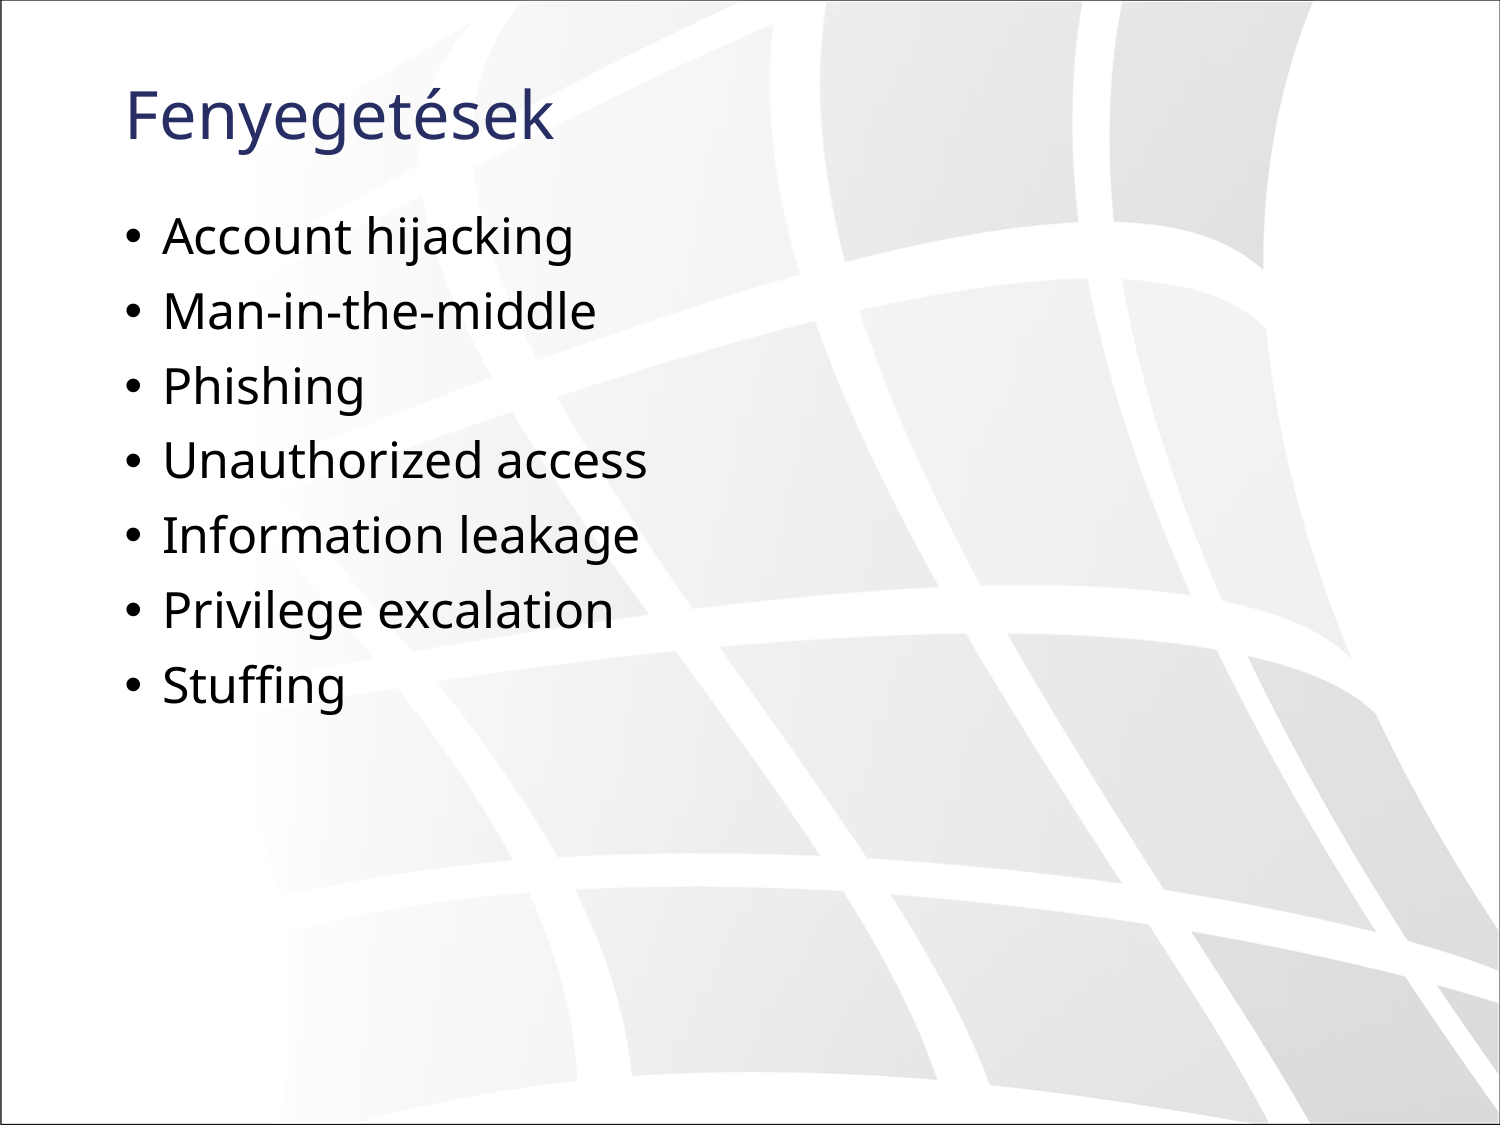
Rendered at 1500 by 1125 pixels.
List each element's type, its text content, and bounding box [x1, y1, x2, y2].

list Account hijacking Man-in-the-middle Phishing Unauthorized access Information leakage Privilege excalation Stuffing [109, 203, 1348, 1069]
title Fenyegetések [109, 59, 1348, 177]
picture [0, 0, 1500, 1125]
